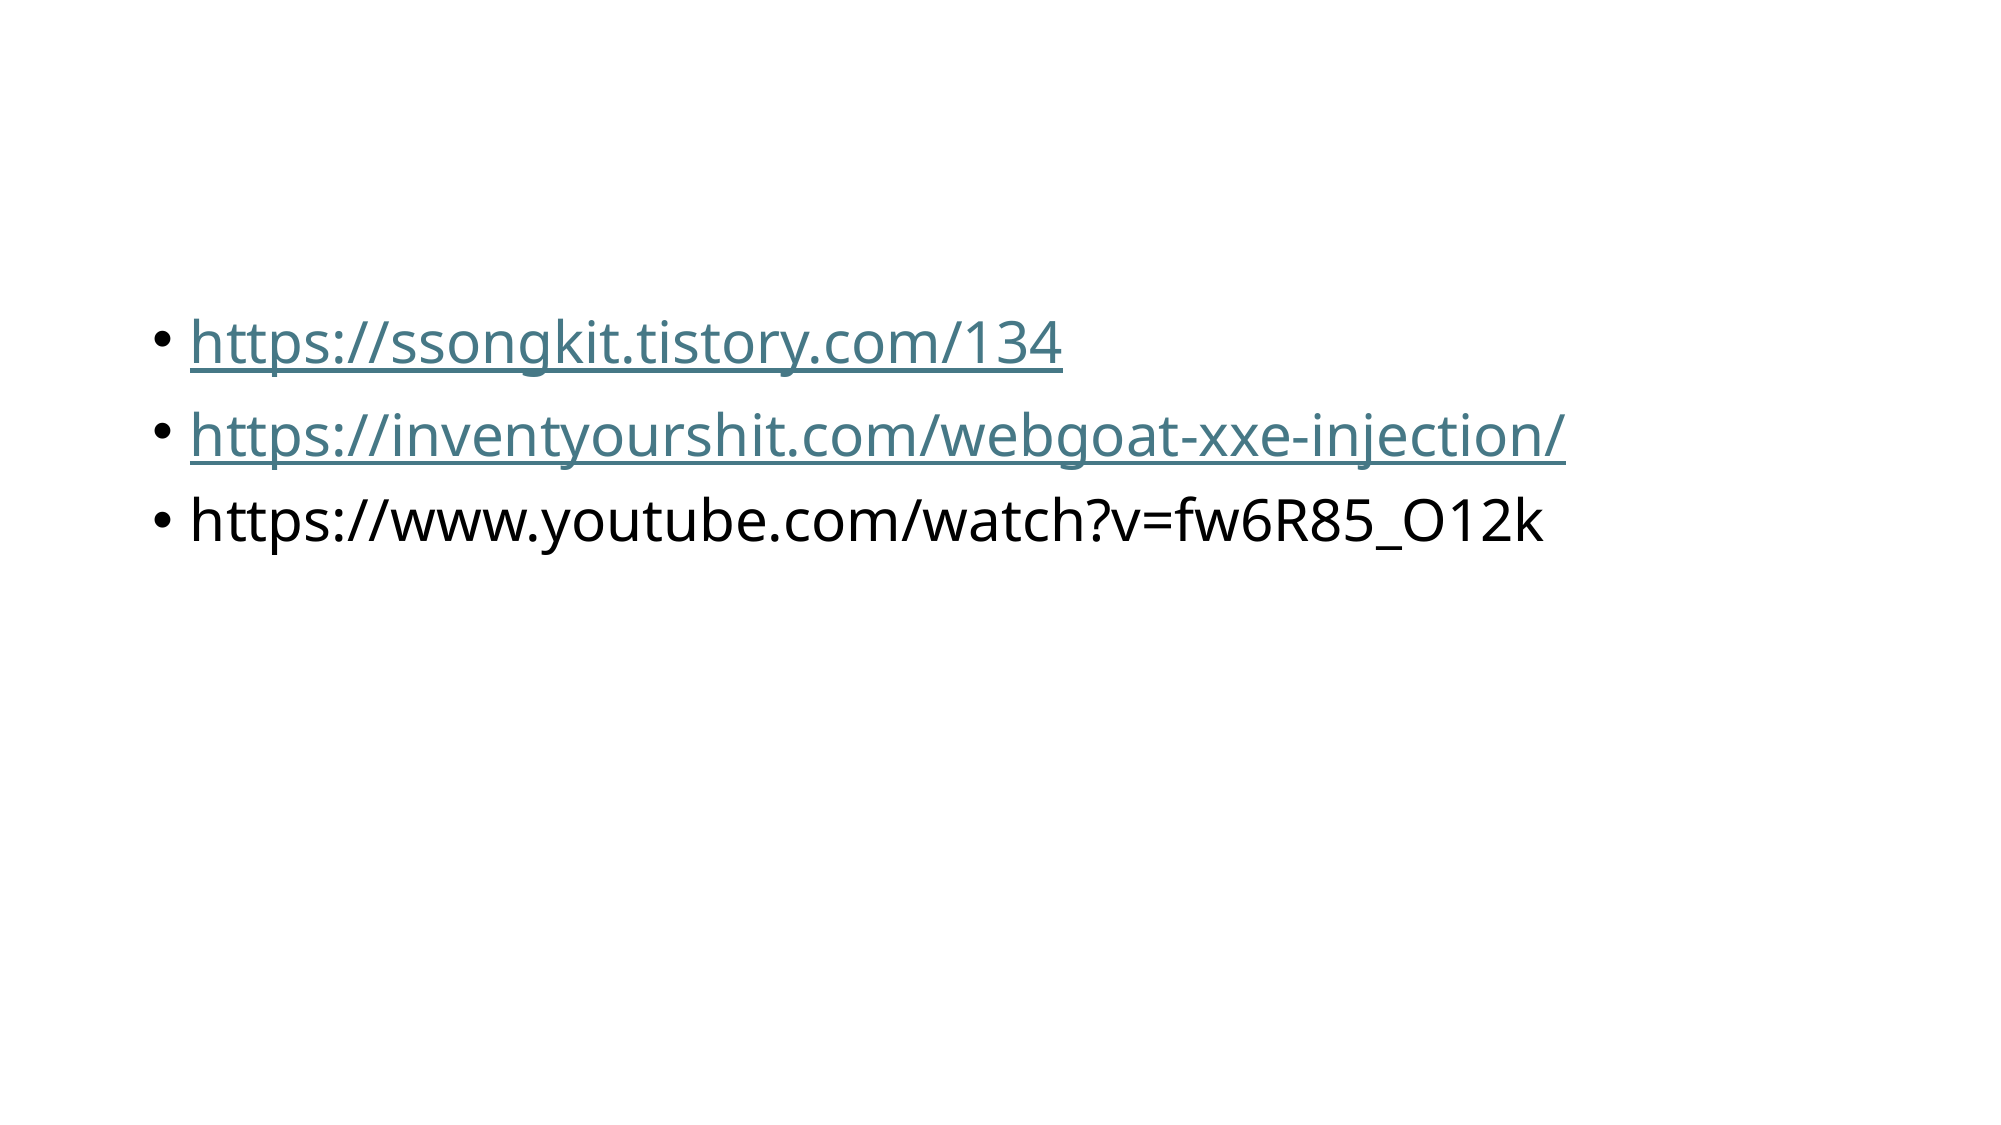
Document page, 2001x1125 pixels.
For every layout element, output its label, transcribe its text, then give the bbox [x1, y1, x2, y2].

list https://ssongkit.tistory.com/134 https://inventyourshit.com/webgoat-xxe-injection/ https://www.youtube.com/watch?v=fw6R85_O12k [137, 299, 1863, 1014]
